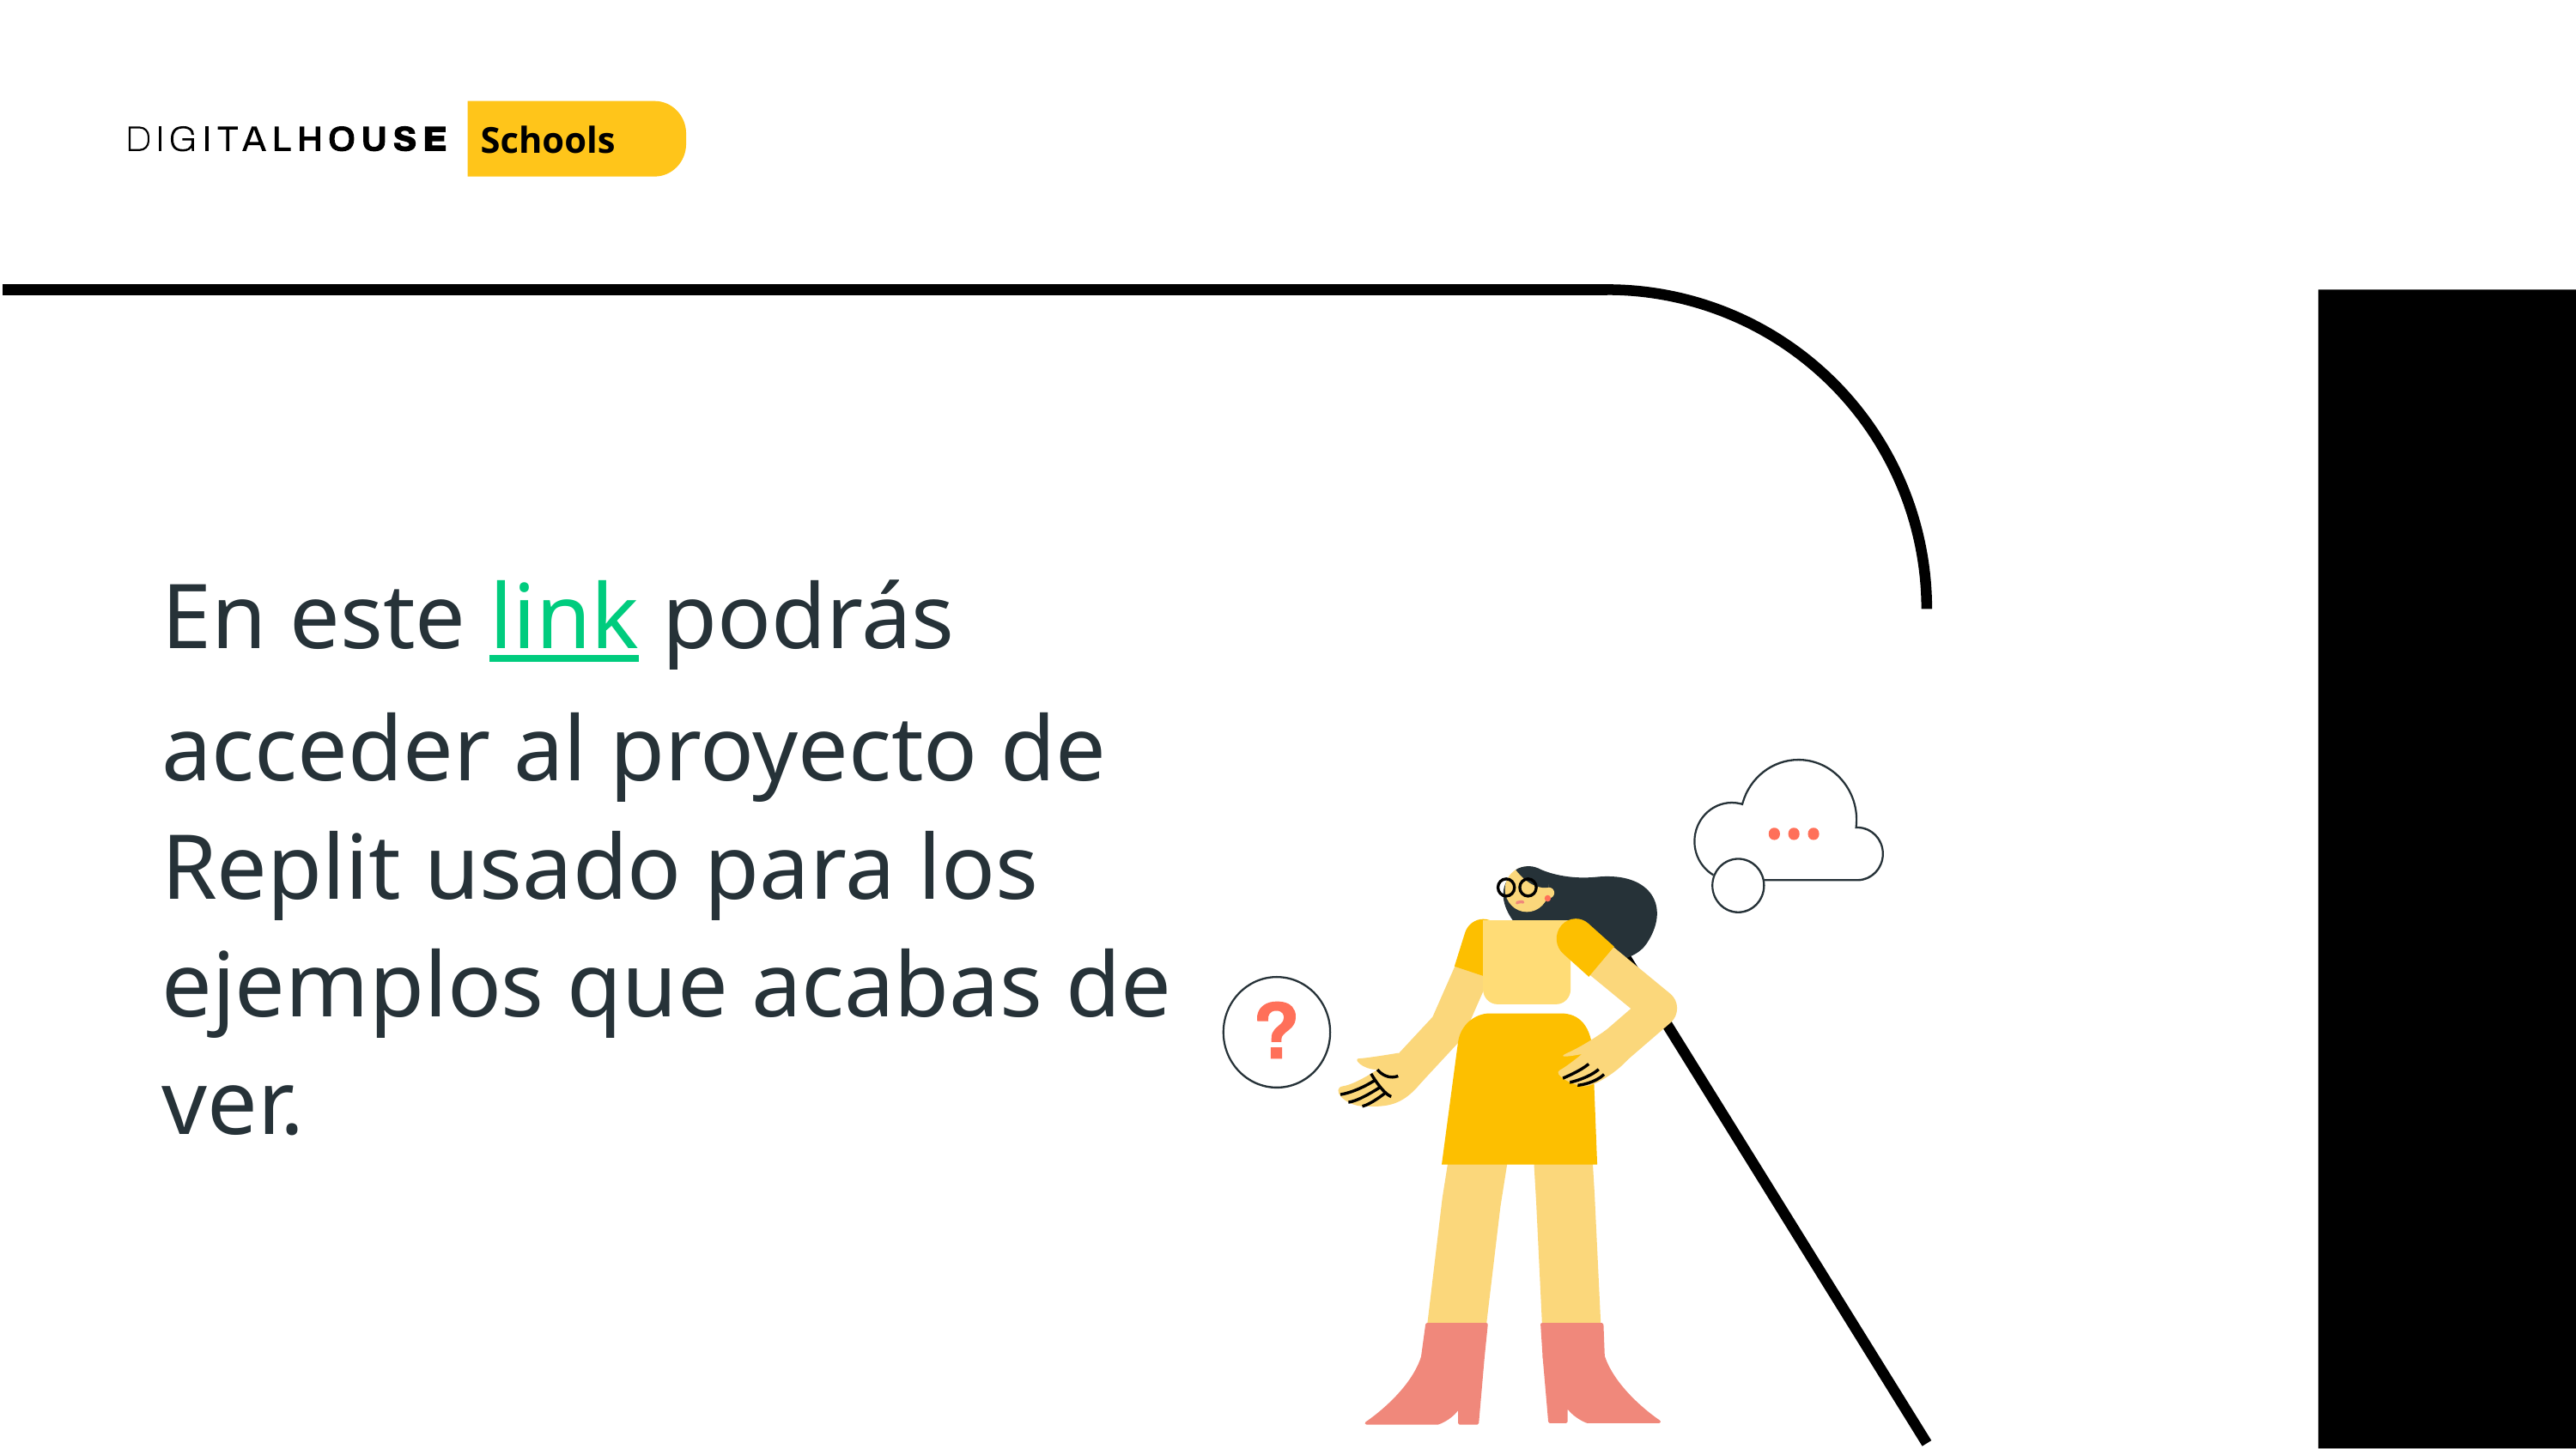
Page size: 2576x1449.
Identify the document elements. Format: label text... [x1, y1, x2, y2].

text_box [2318, 289, 2576, 1449]
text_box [1222, 758, 1885, 1425]
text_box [128, 100, 687, 177]
text_box En este link podrás acceder al proyecto de Replit usado para los ejemplos que acabas de ver. [161, 546, 1266, 1153]
text_box [1607, 289, 1927, 609]
